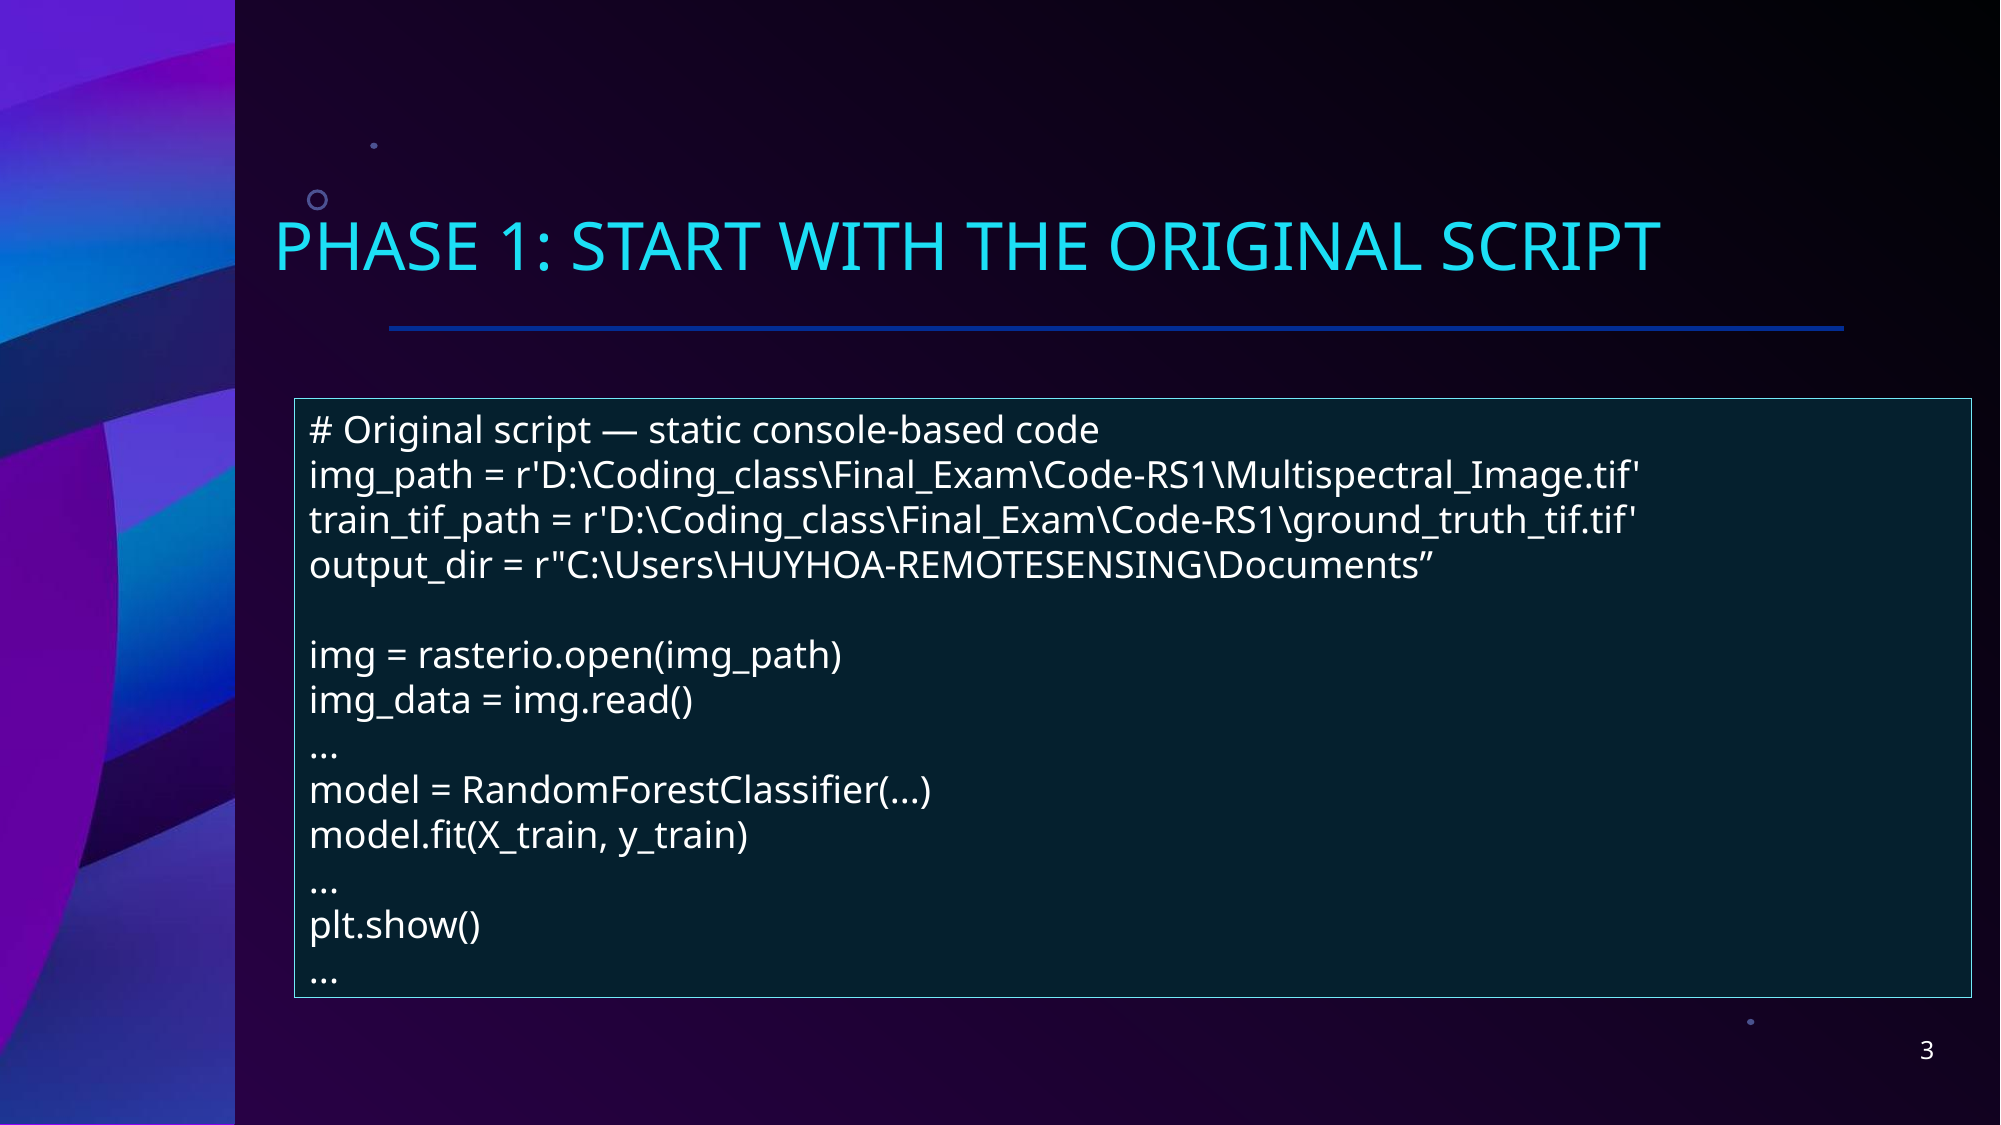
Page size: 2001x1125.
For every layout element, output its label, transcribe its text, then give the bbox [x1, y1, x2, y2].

text_box # Original script — static console-based code img_path = r'D:\Coding_class\Final_Exam\Code-RS1\Multispectral_Image.tif' train_tif_path = r'D:\Coding_class\Final_Exam\Code-RS1\ground_truth_tif.tif' output_dir = r"C:\Users\HUYHOA-REMOTESENSING\Documents” img = rasterio.open(img_path) img_data = img.read() ... model = RandomForestClassifier(...) model.fit(X_train, y_train) ... plt.show() ... [294, 398, 1972, 998]
title PHASE 1: START WITH THE ORIGINAL SCRIPT [273, 26, 1938, 292]
slide_number 3 [1499, 1021, 1950, 1082]
picture [0, 0, 235, 1124]
